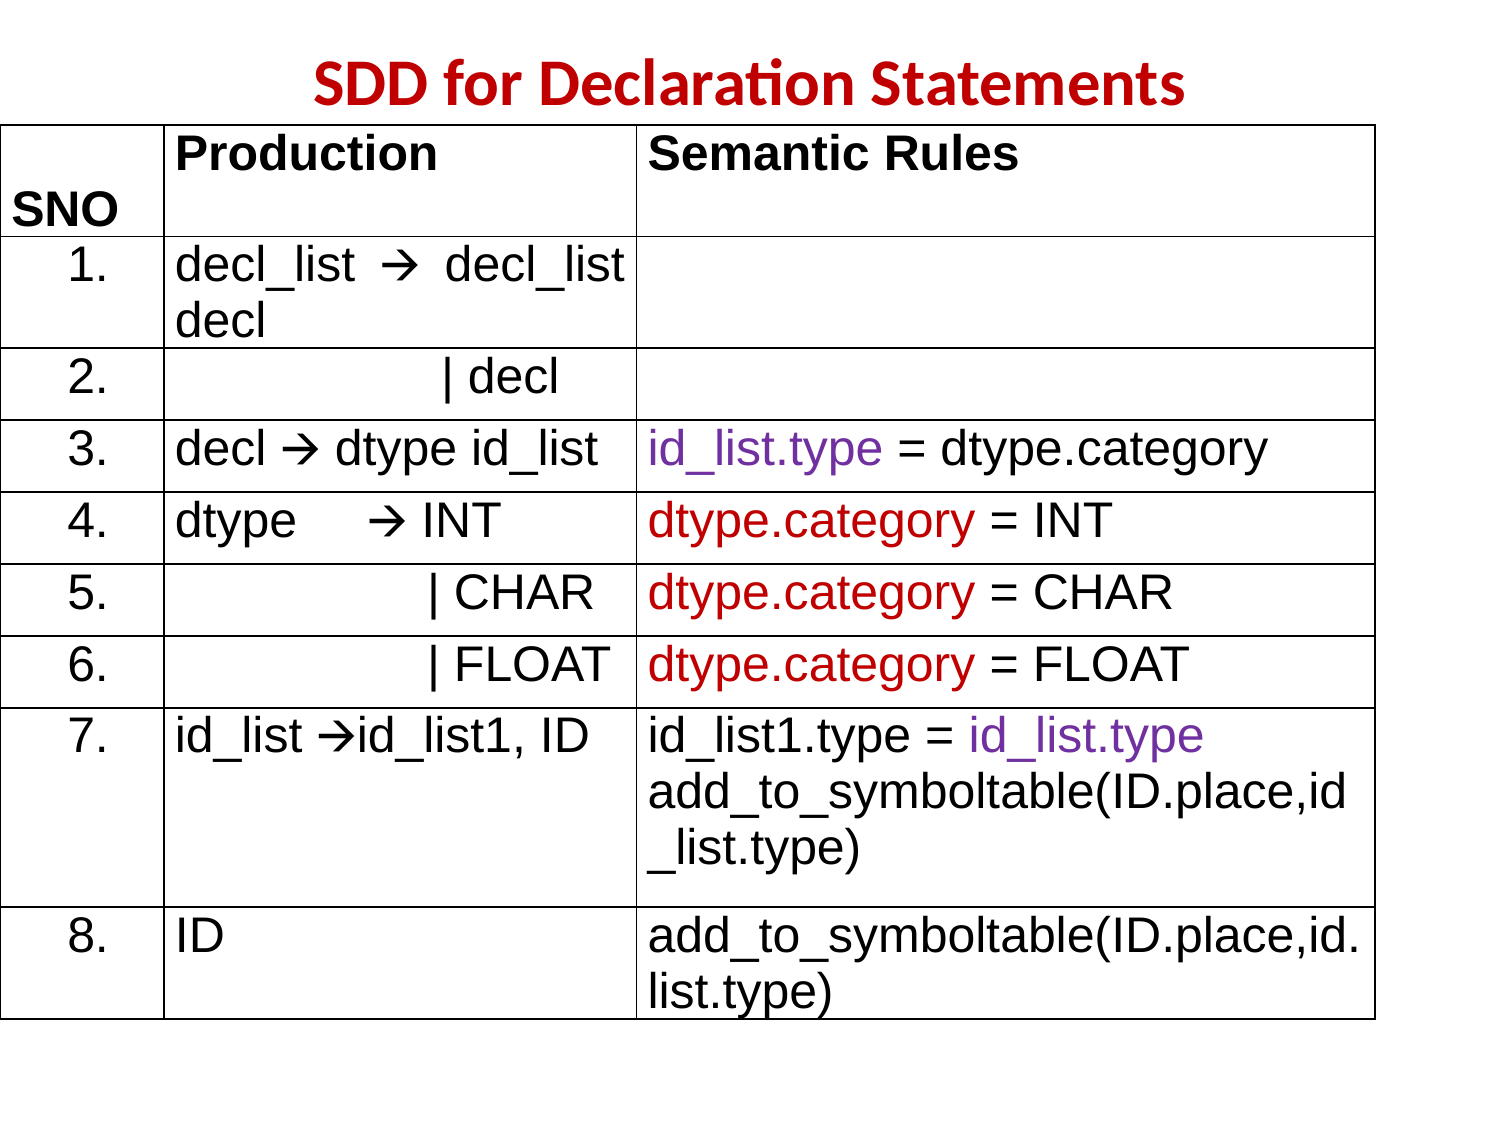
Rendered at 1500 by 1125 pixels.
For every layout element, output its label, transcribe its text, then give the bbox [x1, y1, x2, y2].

title SDD for Declaration Statements [75, 45, 1425, 113]
table_header Production [165, 126, 636, 236]
table_cell 1. [1, 237, 163, 347]
table_cell add_to_symboltable(ID.place,id.list.type) [637, 908, 1374, 1018]
table_cell | CHAR [165, 565, 636, 635]
table_cell 6. [1, 637, 163, 707]
table_cell decl 🡪 dtype id_list [165, 421, 636, 491]
table_cell dtype.category = INT [637, 493, 1374, 563]
table_cell [637, 349, 1374, 419]
table_cell 5. [1, 565, 163, 635]
table_cell ID [165, 908, 636, 1018]
table_header Semantic Rules [637, 126, 1374, 236]
table_cell dtype 🡪 INT [165, 493, 636, 563]
table_cell dtype.category = FLOAT [637, 637, 1374, 707]
table_cell [637, 237, 1374, 347]
table_cell decl_list 🡪 decl_list decl [165, 237, 636, 347]
table_header SNO [1, 126, 163, 236]
table_cell 8. [1, 908, 163, 1018]
table_cell 7. [1, 709, 163, 906]
table_cell | FLOAT [165, 637, 636, 707]
table_cell id_list.type = dtype.category [637, 421, 1374, 491]
table_cell 4. [1, 493, 163, 563]
table_cell 3. [1, 421, 163, 491]
table_cell id_list 🡪id_list1, ID [165, 709, 636, 906]
table_cell dtype.category = CHAR [637, 565, 1374, 635]
table_cell 2. [1, 349, 163, 419]
table_cell id_list1.type = id_list.type add_to_symboltable(ID.place,id_list.type) [637, 709, 1374, 906]
table_cell | decl [165, 349, 636, 419]
